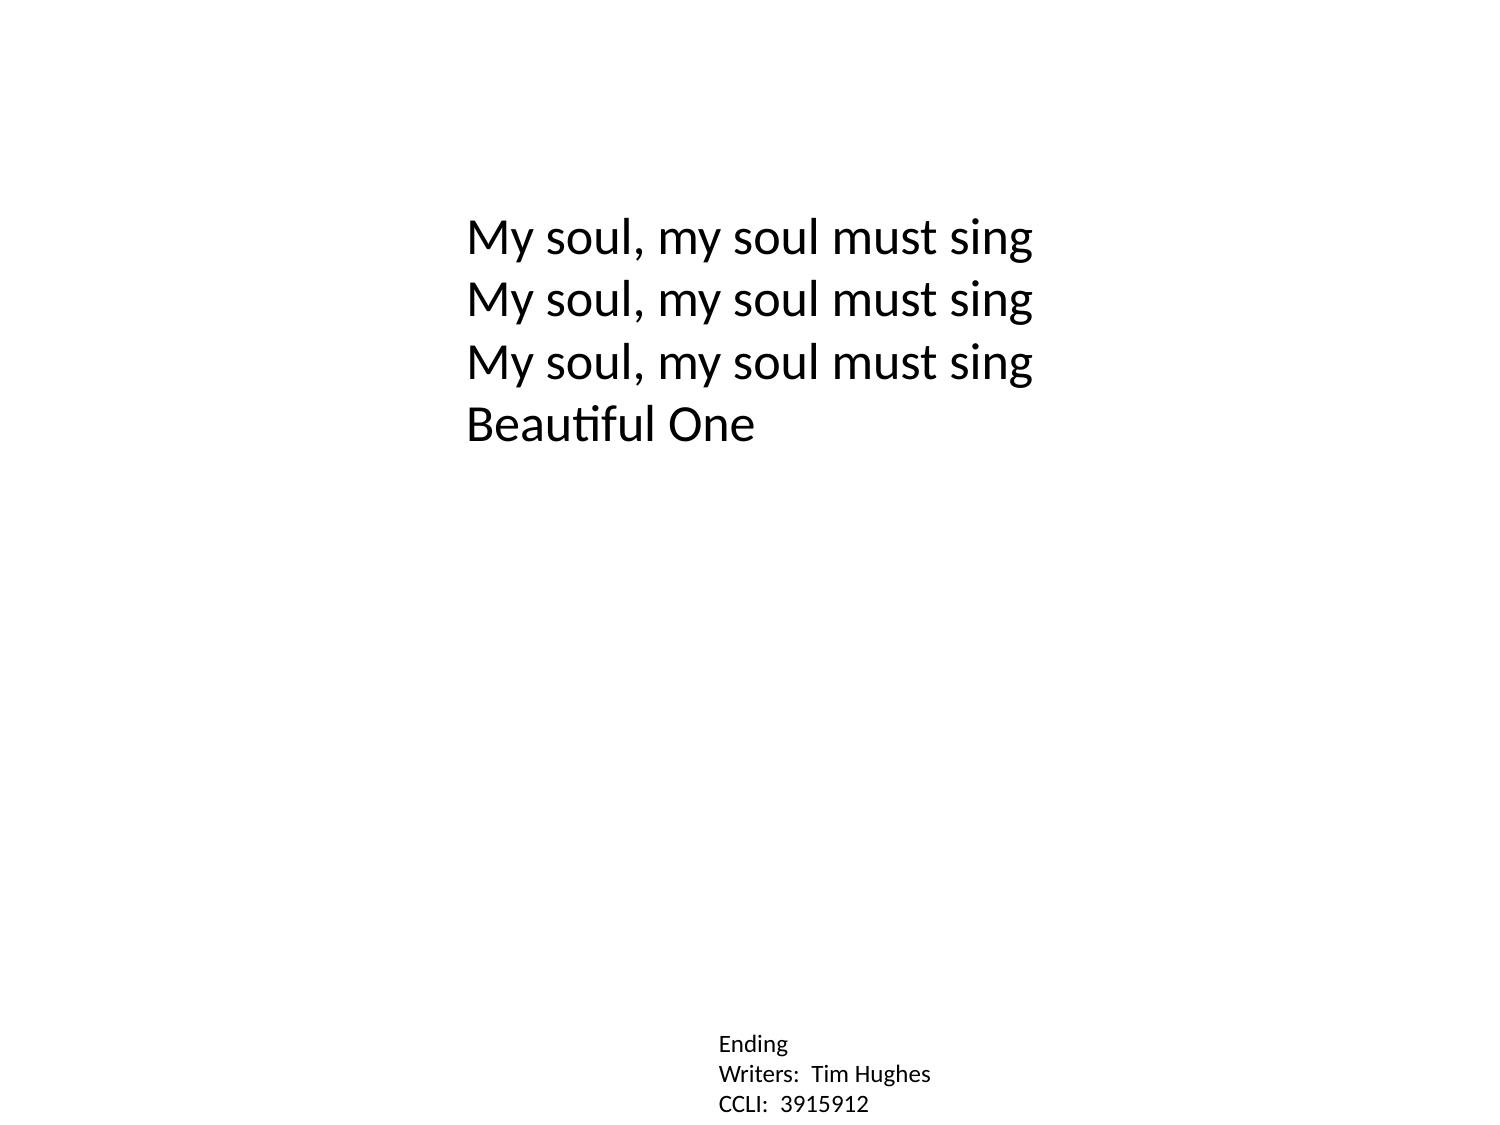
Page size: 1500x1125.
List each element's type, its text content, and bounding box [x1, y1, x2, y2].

text_box Ending Writers: Tim Hughes CCLI: 3915912 [703, 975, 946, 1125]
text_box My soul, my soul must sing My soul, my soul must sing My soul, my soul must sing Beautiful One [451, 149, 1049, 523]
